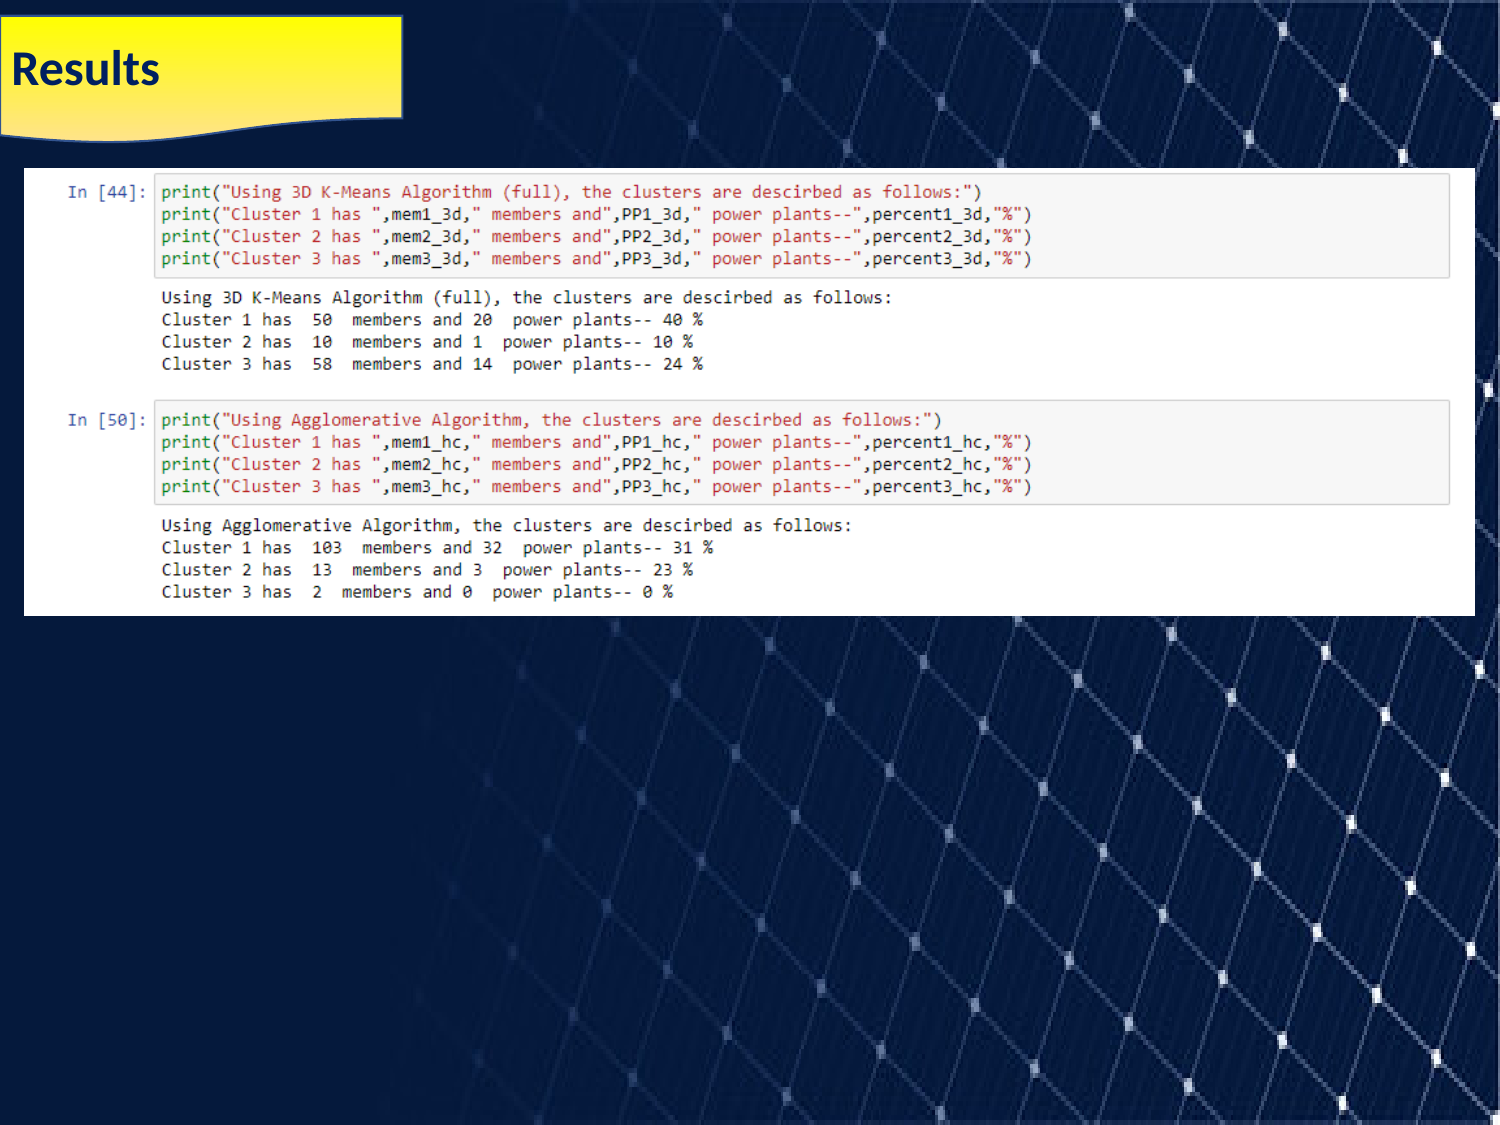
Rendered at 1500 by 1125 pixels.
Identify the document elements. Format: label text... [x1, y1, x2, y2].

text_box Results [0, 15, 403, 143]
picture [0, 0, 1500, 1125]
